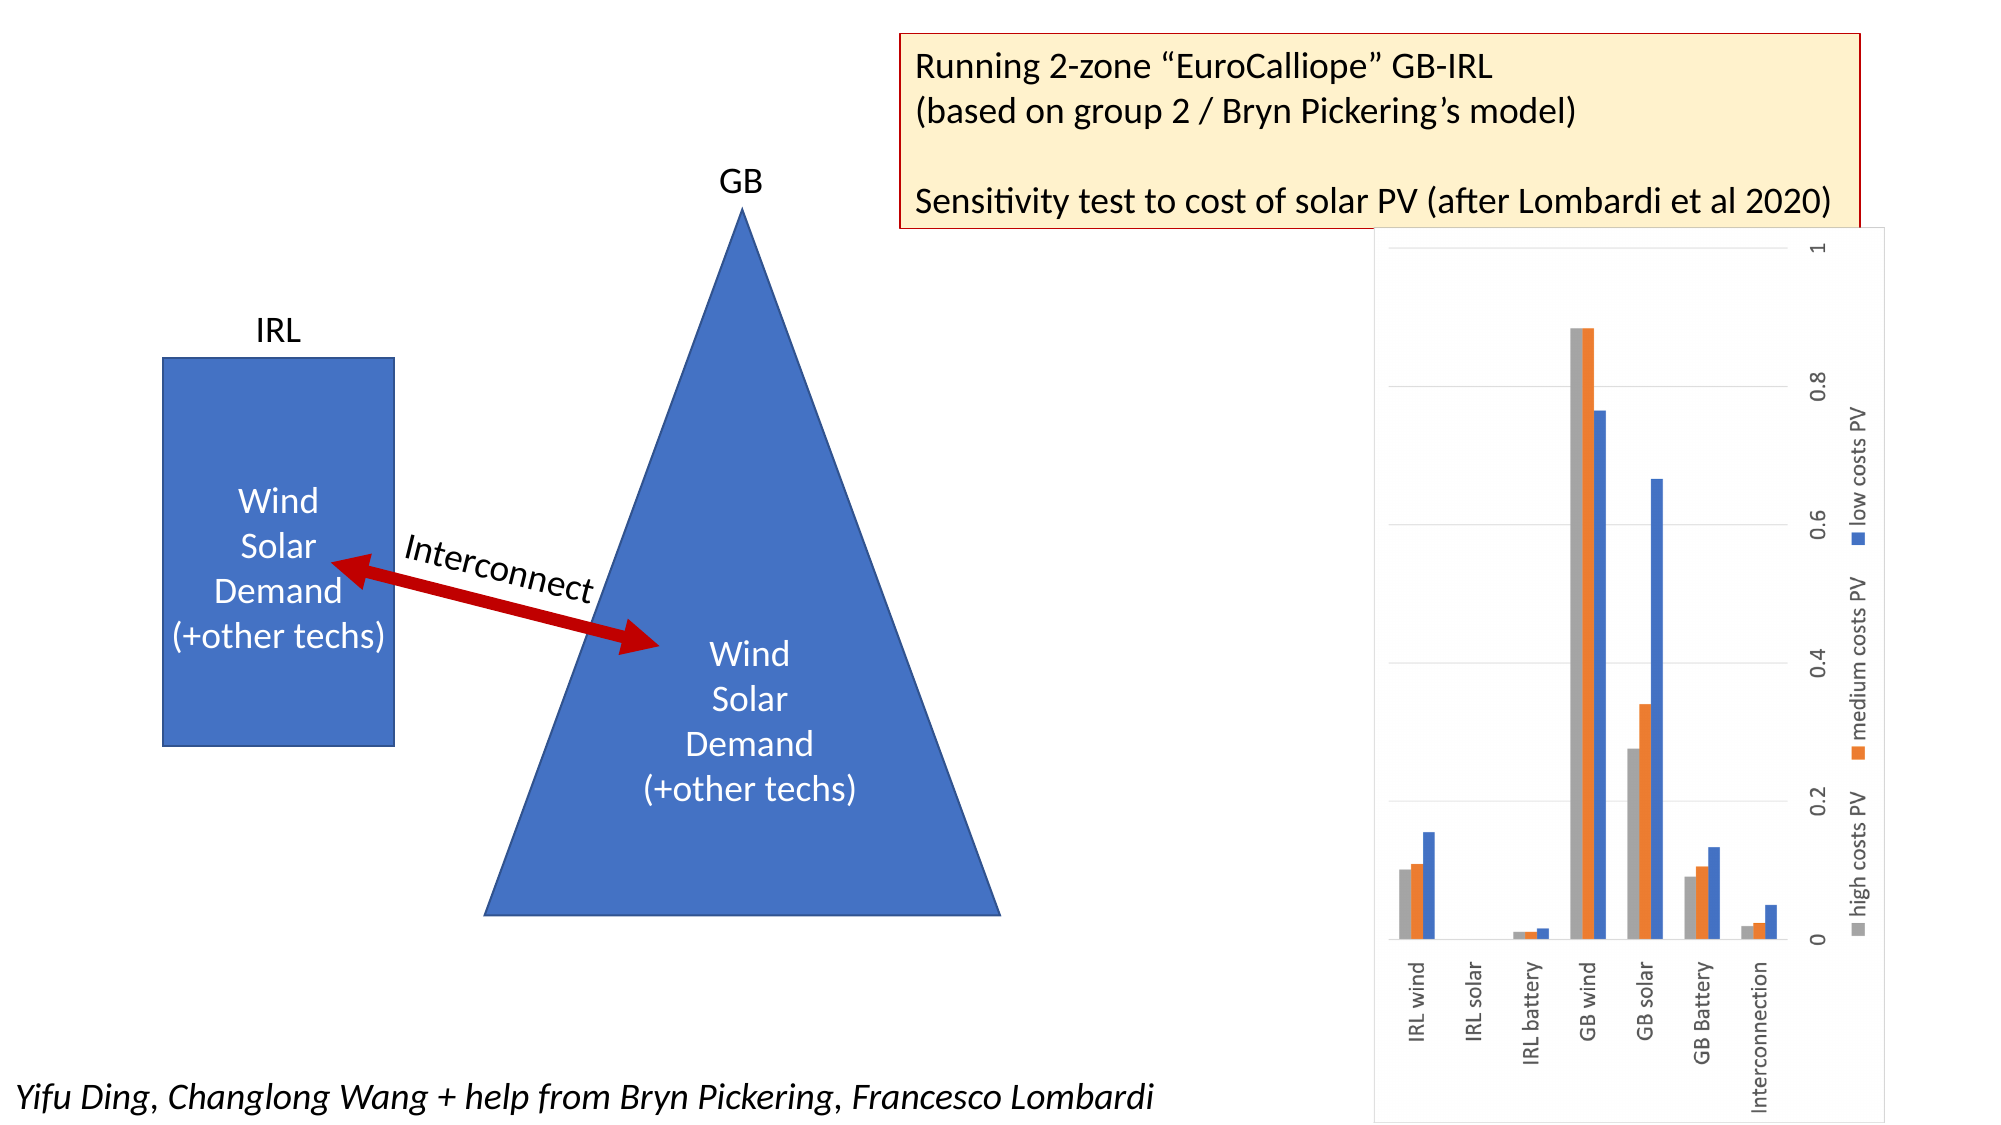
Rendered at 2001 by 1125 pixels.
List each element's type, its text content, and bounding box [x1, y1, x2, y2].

text_box IRL [240, 297, 317, 357]
text_box Wind Solar Demand (+other techs) [626, 621, 874, 817]
text_box Running 2-zone “EuroCalliope” GB-IRL (based on group 2 / Bryn Pickering’s model) Sensitivity test to cost of solar PV (after Lombardi et al 2020) [900, 33, 1860, 229]
text_box GB [704, 148, 779, 209]
text_box Wind Solar Demand (+other techs) [155, 468, 403, 664]
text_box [330, 562, 660, 647]
text_box Interconnect [386, 510, 597, 560]
text_box [163, 664, 395, 747]
text_box [163, 357, 395, 468]
picture [1180, 227, 2000, 1122]
text_box Yifu Ding, Changlong Wang + help from Bryn Pickering, Francesco Lombardi [0, 1064, 1176, 1125]
text_box [484, 209, 1000, 916]
